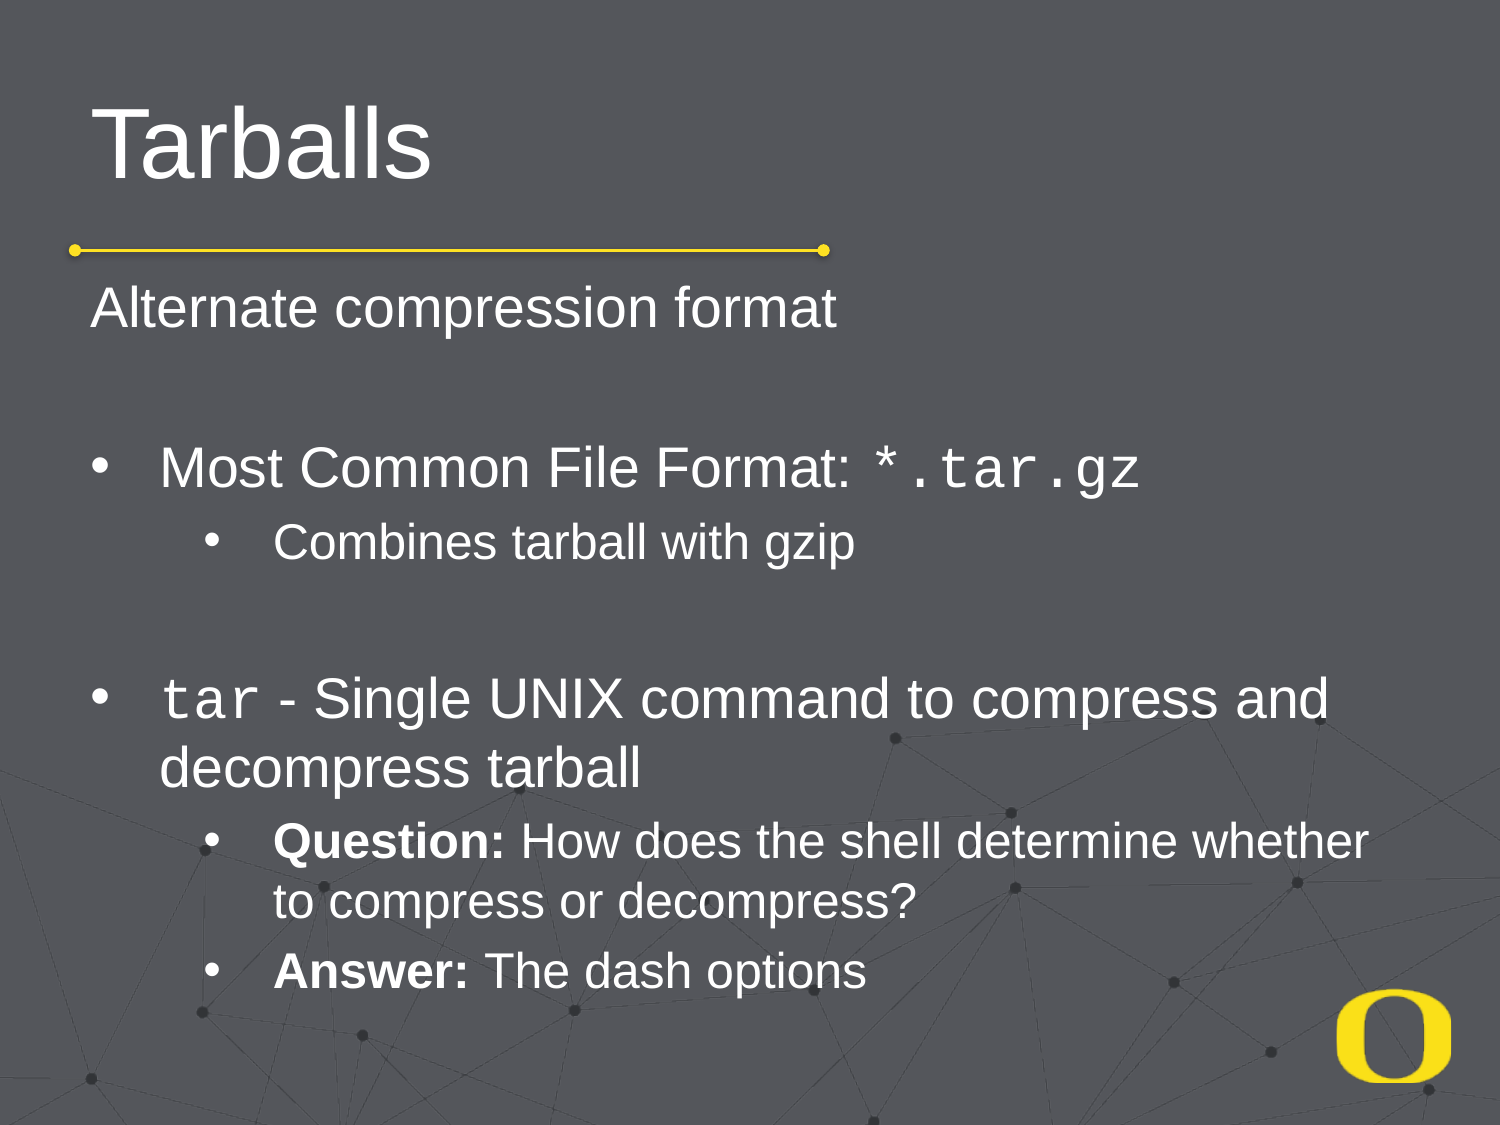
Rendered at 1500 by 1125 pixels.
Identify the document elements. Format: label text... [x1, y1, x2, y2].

list Alternate compression format Most Common File Format: *.tar.gz Combines tarball with gzip tar - Single UNIX command to compress and decompress tarball Question: How does the shell determine whether to compress or decompress? Answer: The dash options [75, 262, 1425, 1008]
title Tarballs [75, 45, 1425, 233]
